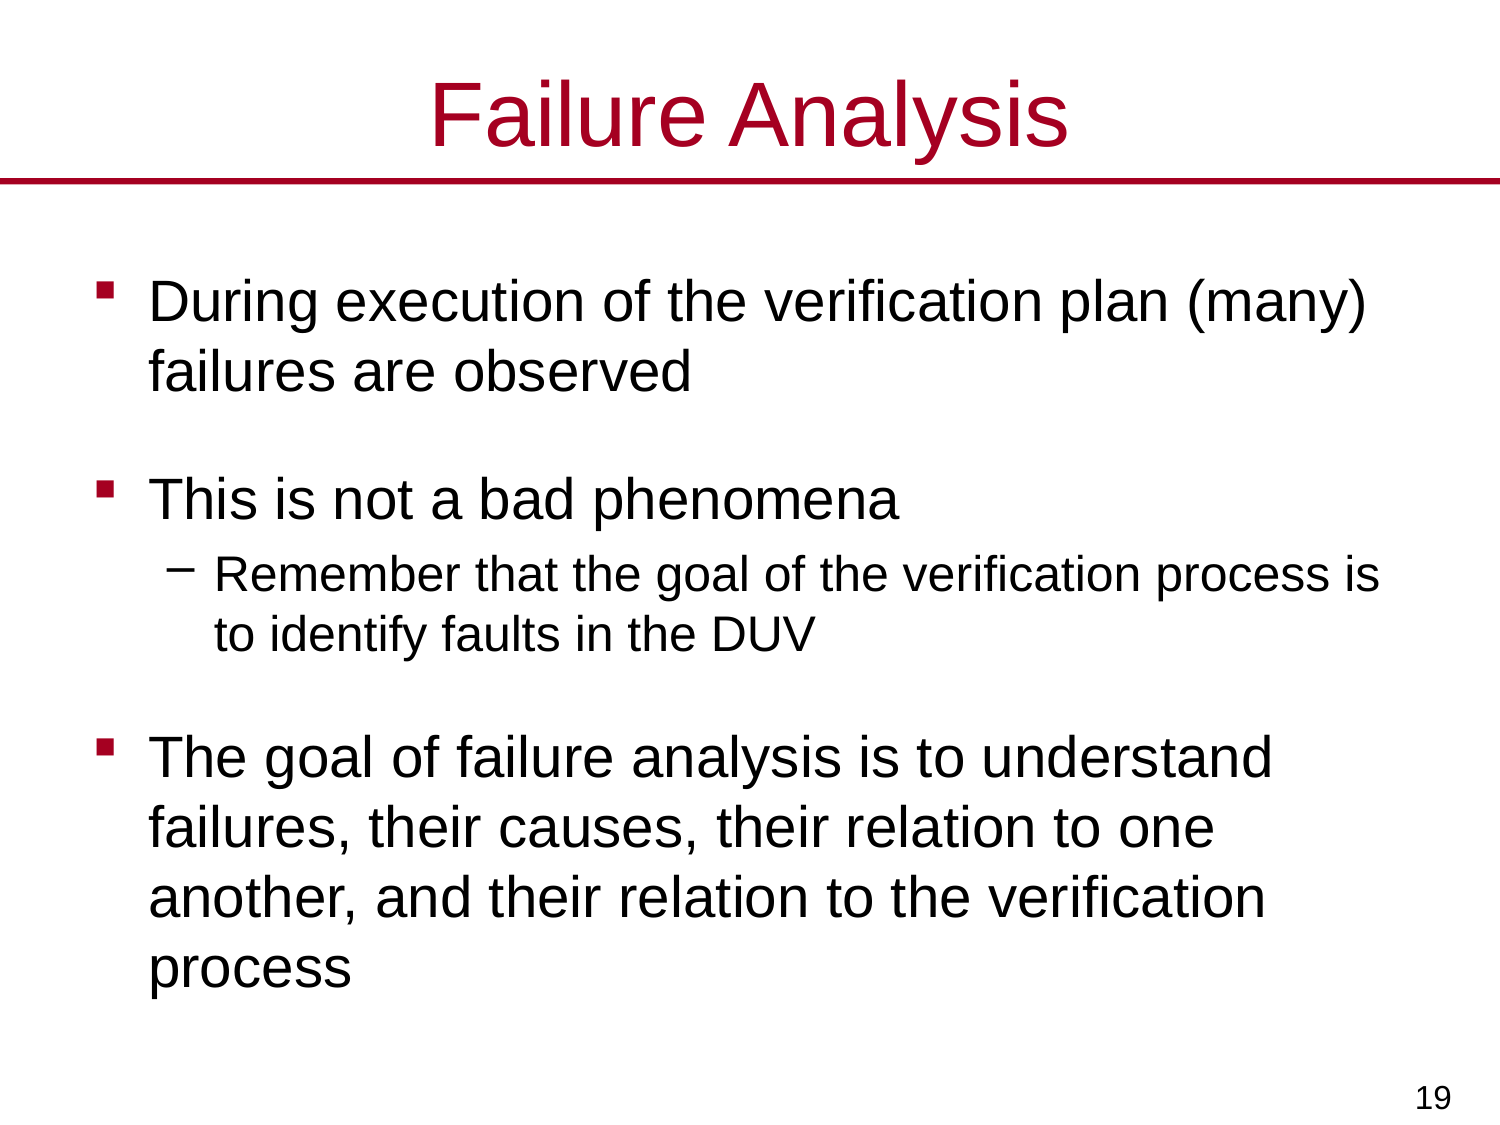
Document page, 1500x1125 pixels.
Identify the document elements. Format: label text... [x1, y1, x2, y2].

title Failure Analysis [0, 44, 1500, 175]
list During execution of the verification plan (many) failures are observed This is not a bad phenomena Remember that the goal of the verification process is to identify faults in the DUV The goal of failure analysis is to understand failures, their causes, their relation to one another, and their relation to the verification process [76, 255, 1428, 1026]
